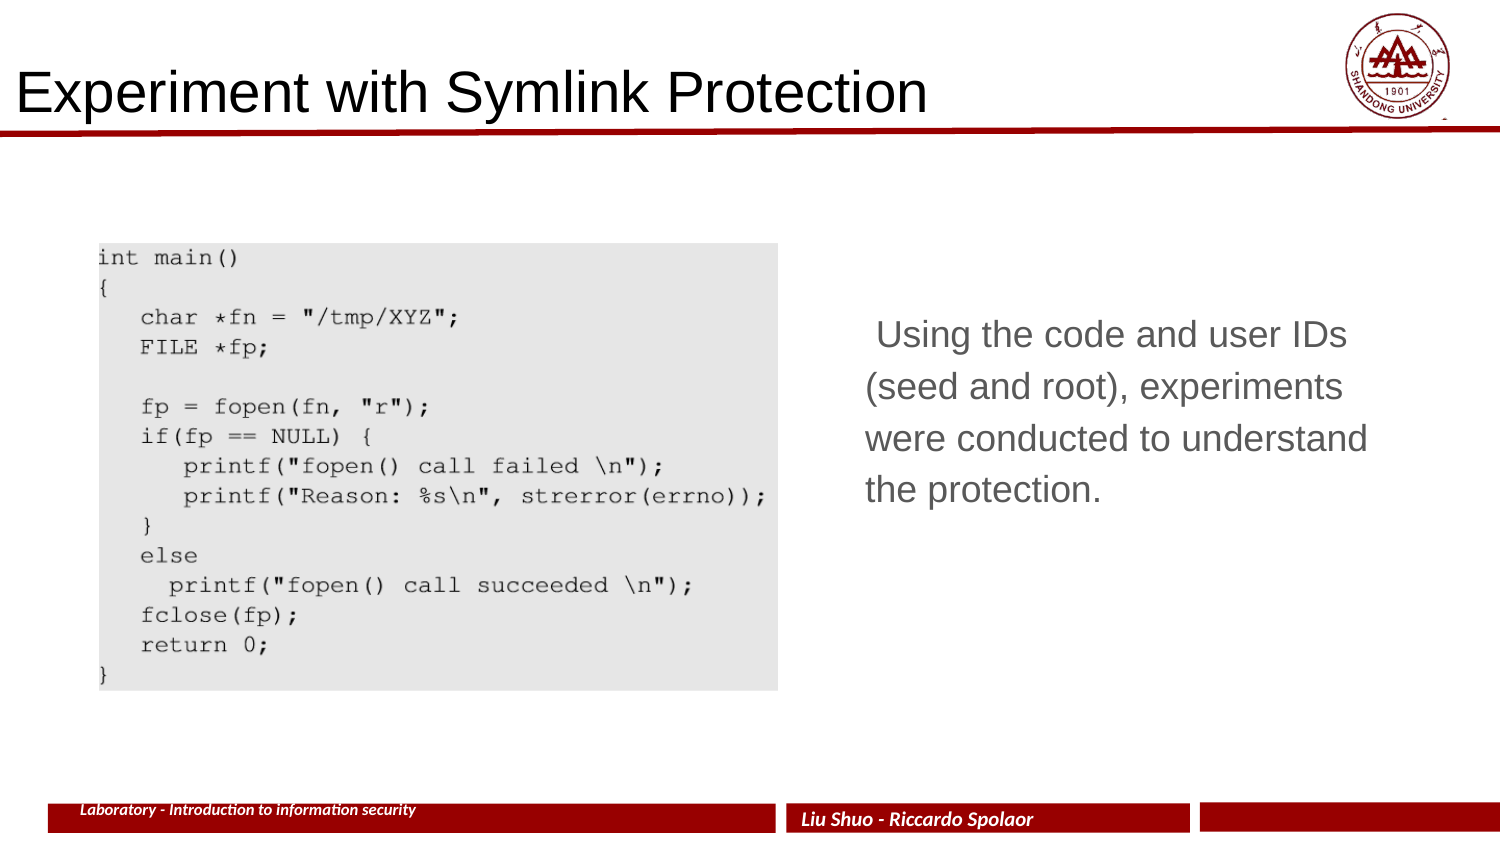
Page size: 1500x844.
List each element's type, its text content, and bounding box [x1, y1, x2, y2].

picture [1345, 12, 1450, 120]
list Using the code and user IDs (seed and root), experiments were conducted to understand the protection. [803, 288, 1405, 548]
picture [99, 240, 778, 699]
title Experiment with Symlink Protection [0, 39, 1398, 134]
